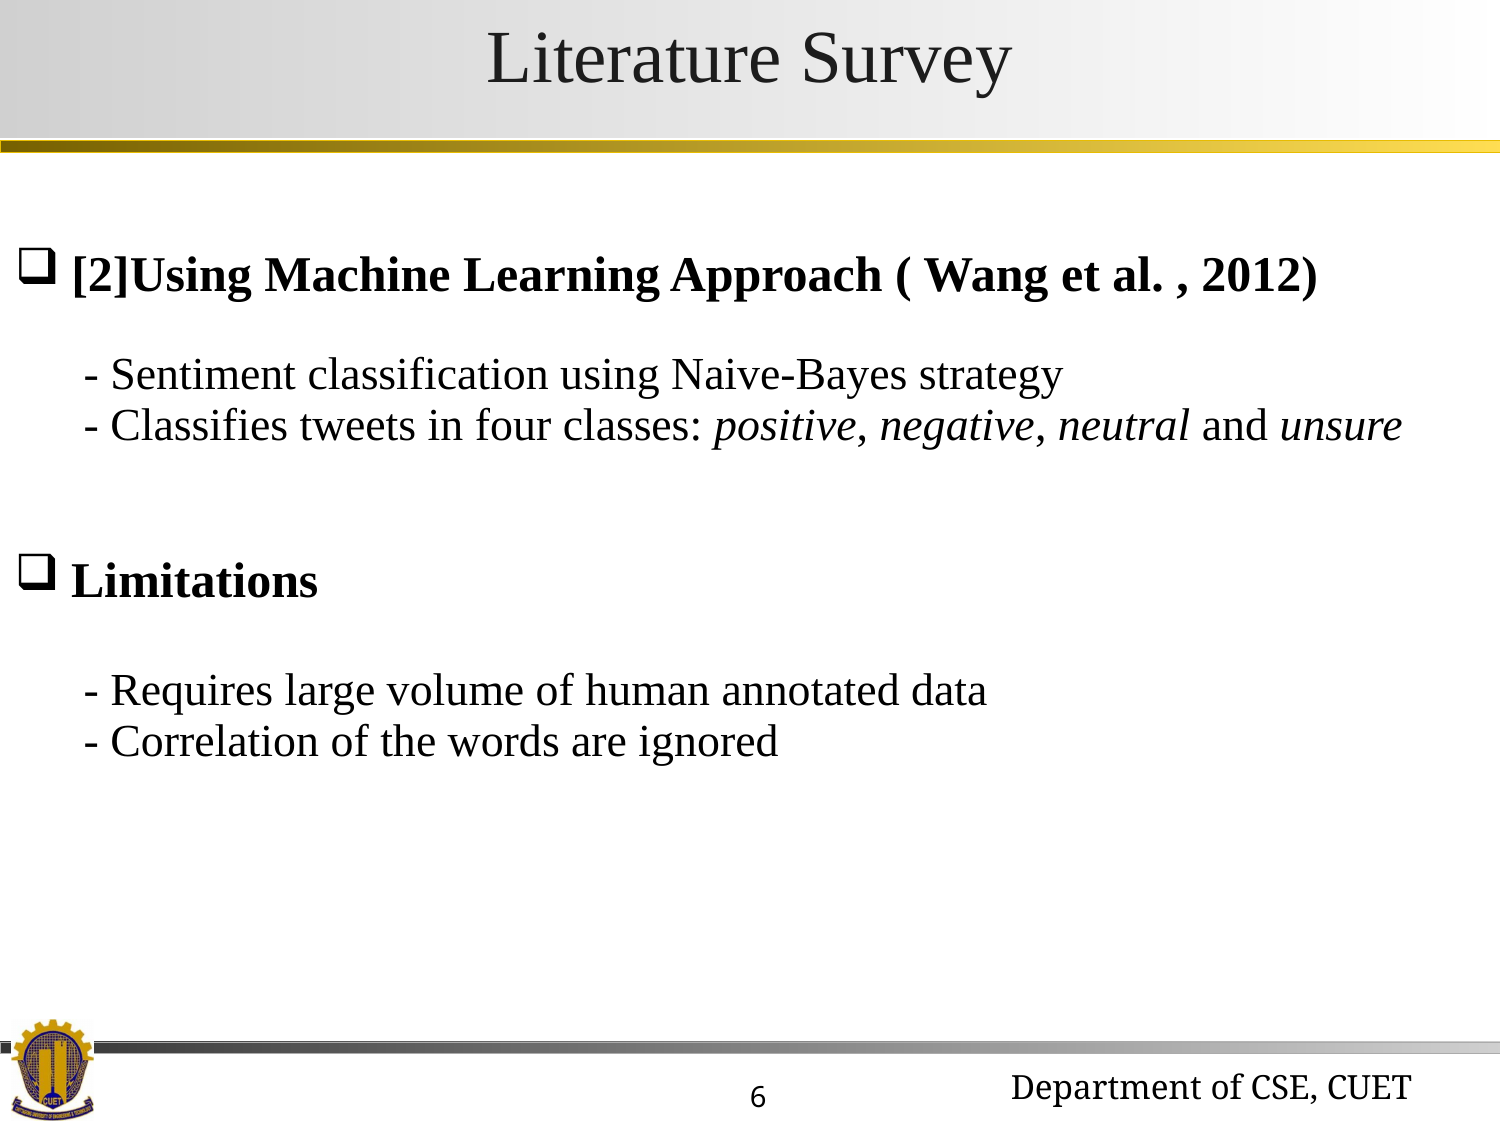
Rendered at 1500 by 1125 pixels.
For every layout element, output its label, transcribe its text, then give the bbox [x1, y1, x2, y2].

text_box Literature Survey [0, 0, 1500, 138]
picture [11, 1050, 94, 1121]
text_box [2]Using Machine Learning Approach ( Wang et al. , 2012) - Sentiment classification using Naive-Bayes strategy - Classifies tweets in four classes: positive, negative, neutral and unsure Limitations - Requires large volume of human annotated data - Correlation of the words are ignored [0, 152, 1500, 1050]
